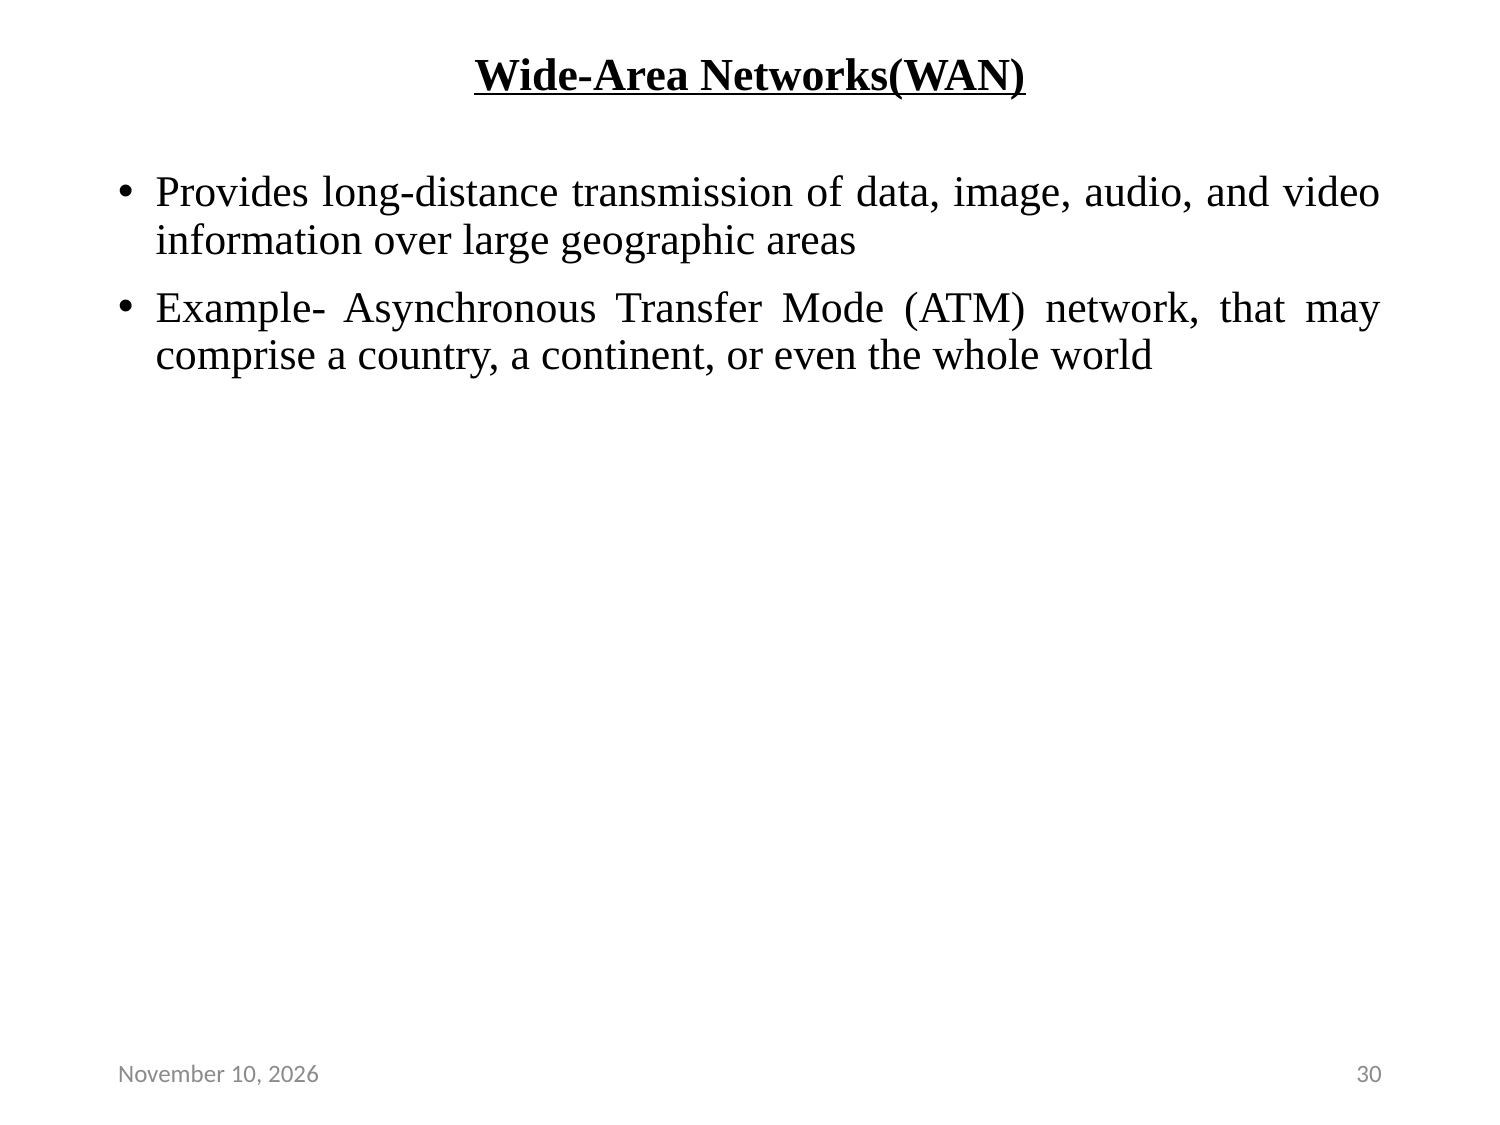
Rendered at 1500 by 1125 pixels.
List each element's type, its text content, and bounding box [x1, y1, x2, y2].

title Wide-Area Networks(WAN) [103, 35, 1397, 115]
list Provides long-distance transmission of data, image, audio, and video information over large geographic areas Example- Asynchronous Transfer Mode (ATM) network, that may comprise a country, a continent, or even the whole world [103, 161, 1397, 876]
slide_number 30 [1059, 1042, 1397, 1103]
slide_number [103, 1042, 441, 1103]
